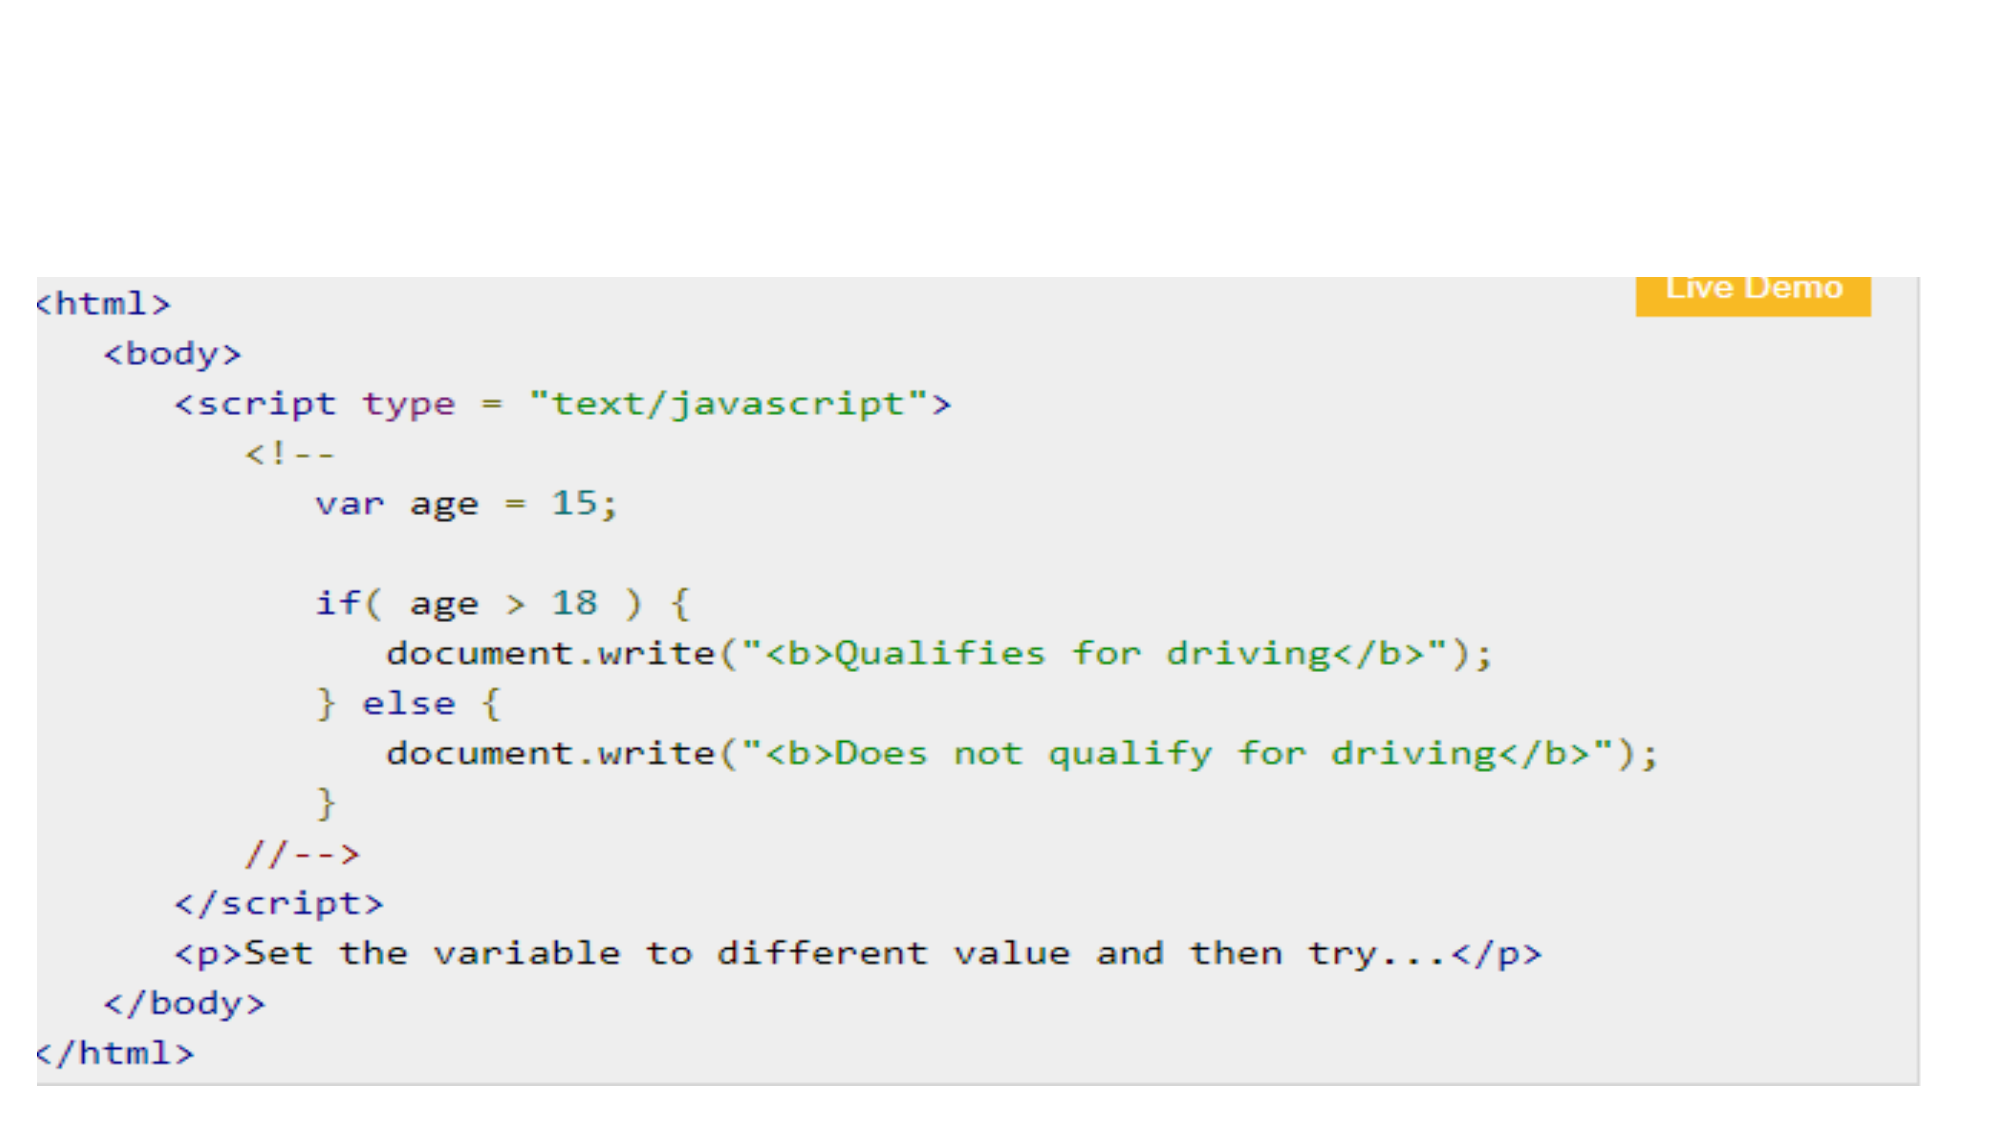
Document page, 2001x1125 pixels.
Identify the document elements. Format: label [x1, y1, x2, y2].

list [37, 277, 1941, 1086]
